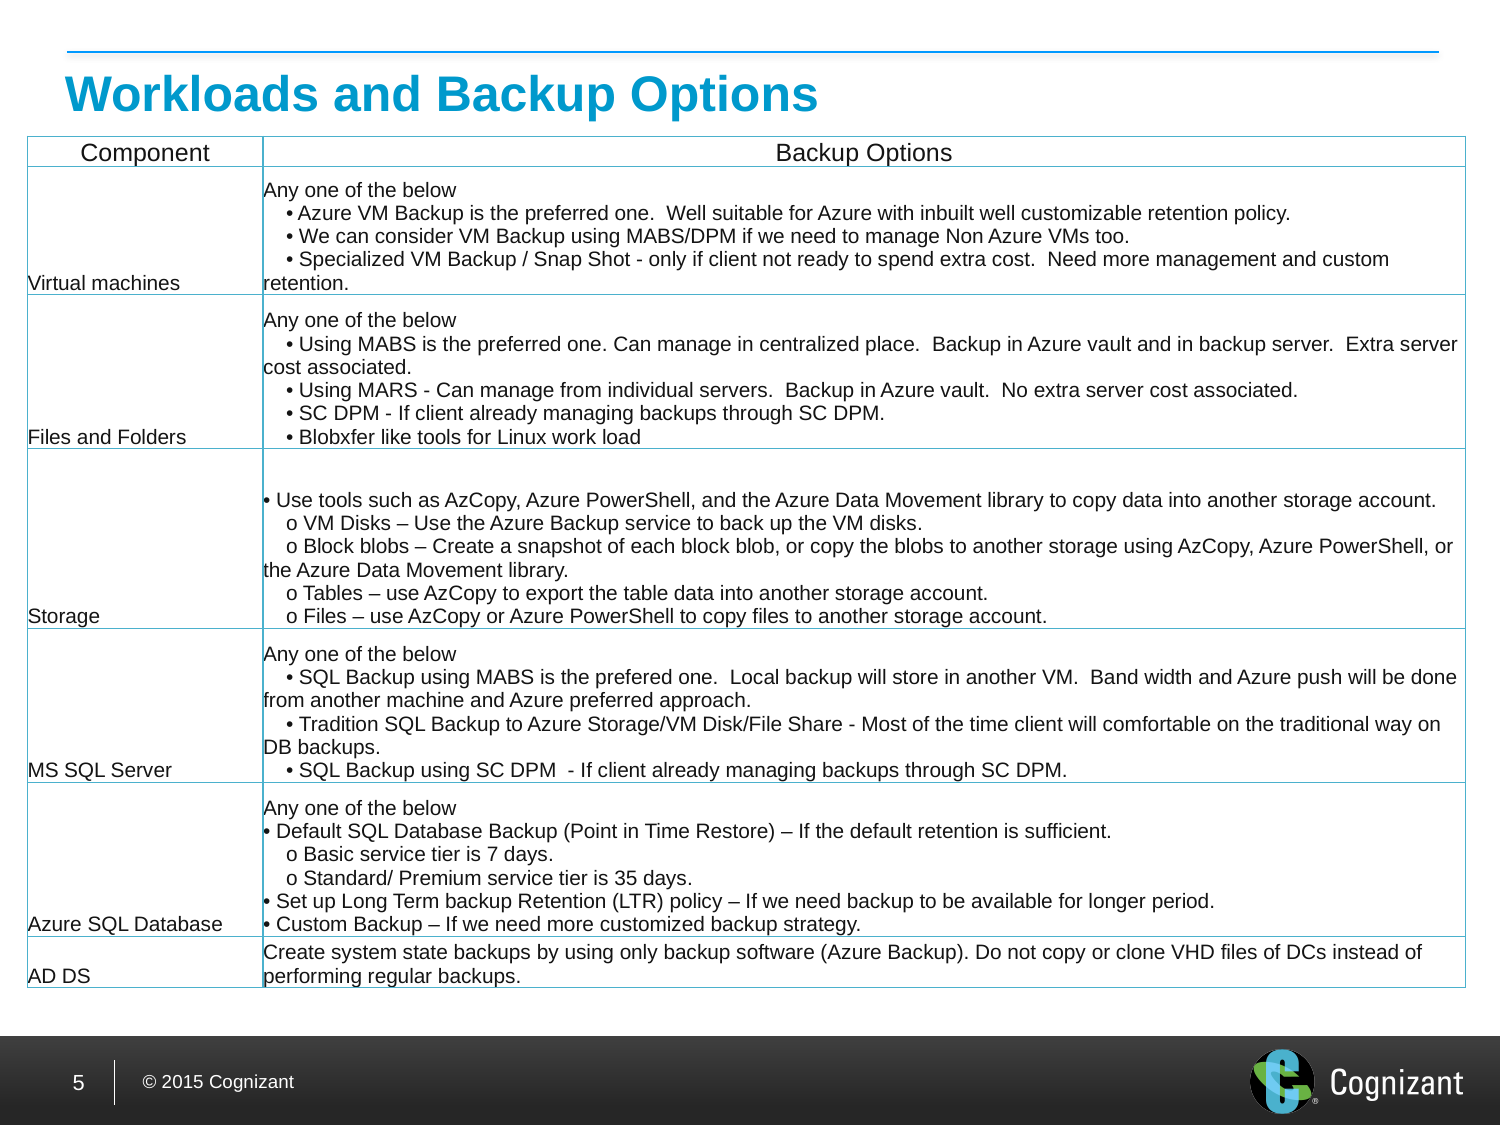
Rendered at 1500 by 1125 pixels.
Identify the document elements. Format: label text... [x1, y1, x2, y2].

title Workloads and Backup Options [49, 54, 1438, 136]
table_cell Virtual machines [28, 167, 262, 294]
table_cell MS SQL Server [28, 629, 262, 782]
table_cell Any one of the below • Azure VM Backup is the preferred one. Well suitable for Azure with inbuilt well customizable retention policy. • We can consider VM Backup using MABS/DPM if we need to manage Non Azure VMs too. • Specialized VM Backup / Snap Shot - only if client not ready to spend extra cost. Need more management and custom retention. [264, 167, 1465, 294]
table_cell • Use tools such as AzCopy, Azure PowerShell, and the Azure Data Movement library to copy data into another storage account. o VM Disks – Use the Azure Backup service to back up the VM disks. o Block blobs – Create a snapshot of each block blob, or copy the blobs to another storage using AzCopy, Azure PowerShell, or the Azure Data Movement library. o Tables – use AzCopy to export the table data into another storage account. o Files – use AzCopy or Azure PowerShell to copy files to another storage account. [264, 449, 1465, 628]
table_header Backup Options [264, 137, 1465, 166]
slide_number 5 [27, 1045, 100, 1118]
table_cell Create system state backups by using only backup software (Azure Backup). Do not copy or clone VHD files of DCs instead of performing regular backups. [264, 937, 1465, 987]
table_cell Any one of the below • SQL Backup using MABS is the prefered one. Local backup will store in another VM. Band width and Azure push will be done from another machine and Azure preferred approach. • Tradition SQL Backup to Azure Storage/VM Disk/File Share - Most of the time client will comfortable on the traditional way on DB backups. • SQL Backup using SC DPM - If client already managing backups through SC DPM. [264, 629, 1465, 782]
table_cell Storage [28, 449, 262, 628]
table_cell Any one of the below • Using MABS is the preferred one. Can manage in centralized place. Backup in Azure vault and in backup server. Extra server cost associated. • Using MARS - Can manage from individual servers. Backup in Azure vault. No extra server cost associated. • SC DPM - If client already managing backups through SC DPM. • Blobxfer like tools for Linux work load [264, 295, 1465, 448]
table_cell Any one of the below • Default SQL Database Backup (Point in Time Restore) – If the default retention is sufficient. o Basic service tier is 7 days. o Standard/ Premium service tier is 35 days. • Set up Long Term backup Retention (LTR) policy – If we need backup to be available for longer period. • Custom Backup – If we need more customized backup strategy. [264, 783, 1465, 936]
table_cell Files and Folders [28, 295, 262, 448]
picture [1250, 1049, 1463, 1114]
table_header Component [28, 137, 262, 166]
table_cell AD DS [28, 937, 262, 987]
table_cell Azure SQL Database [28, 783, 262, 936]
